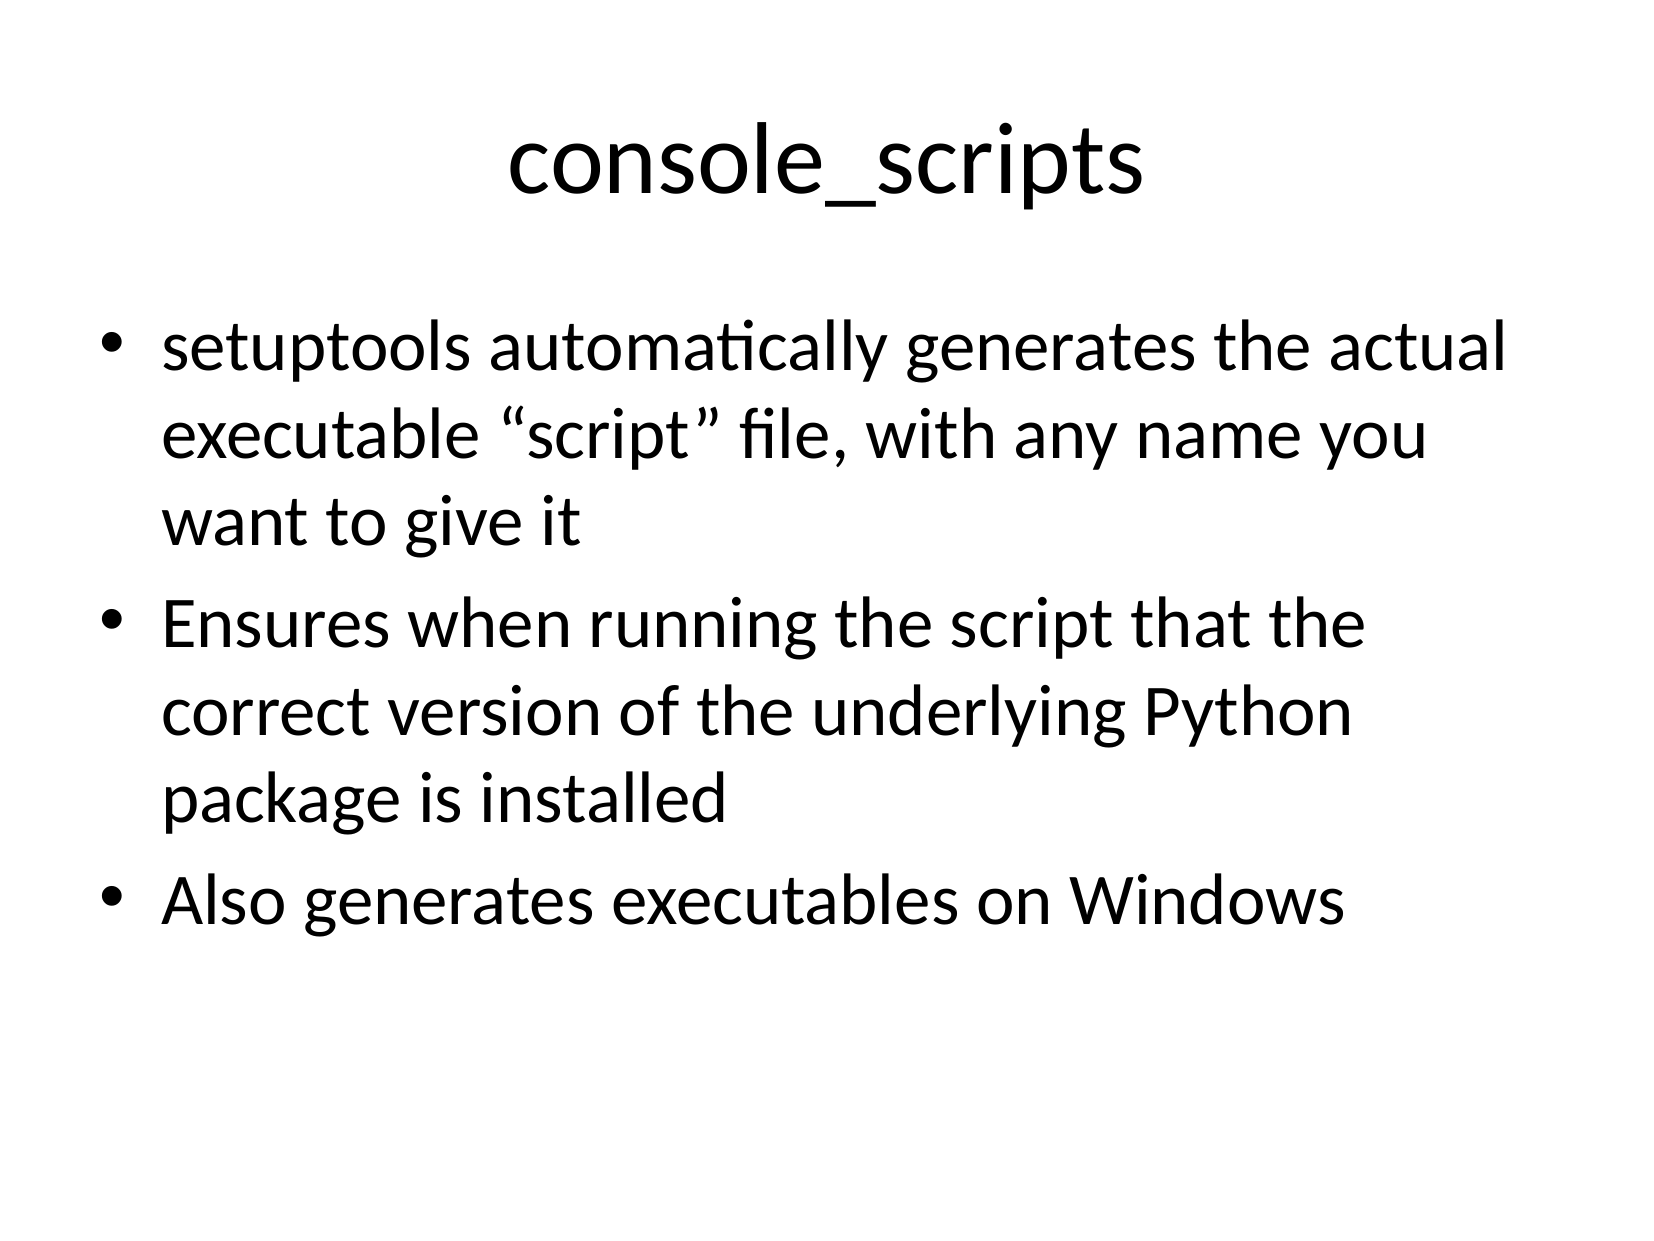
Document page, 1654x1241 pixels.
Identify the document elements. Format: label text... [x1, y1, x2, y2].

list setuptools automatically generates the actual executable “script” file, with any name you want to give it Ensures when running the script that the correct version of the underlying Python package is installed Also generates executables on Windows [82, 289, 1572, 1108]
title console_scripts [82, 49, 1572, 257]
